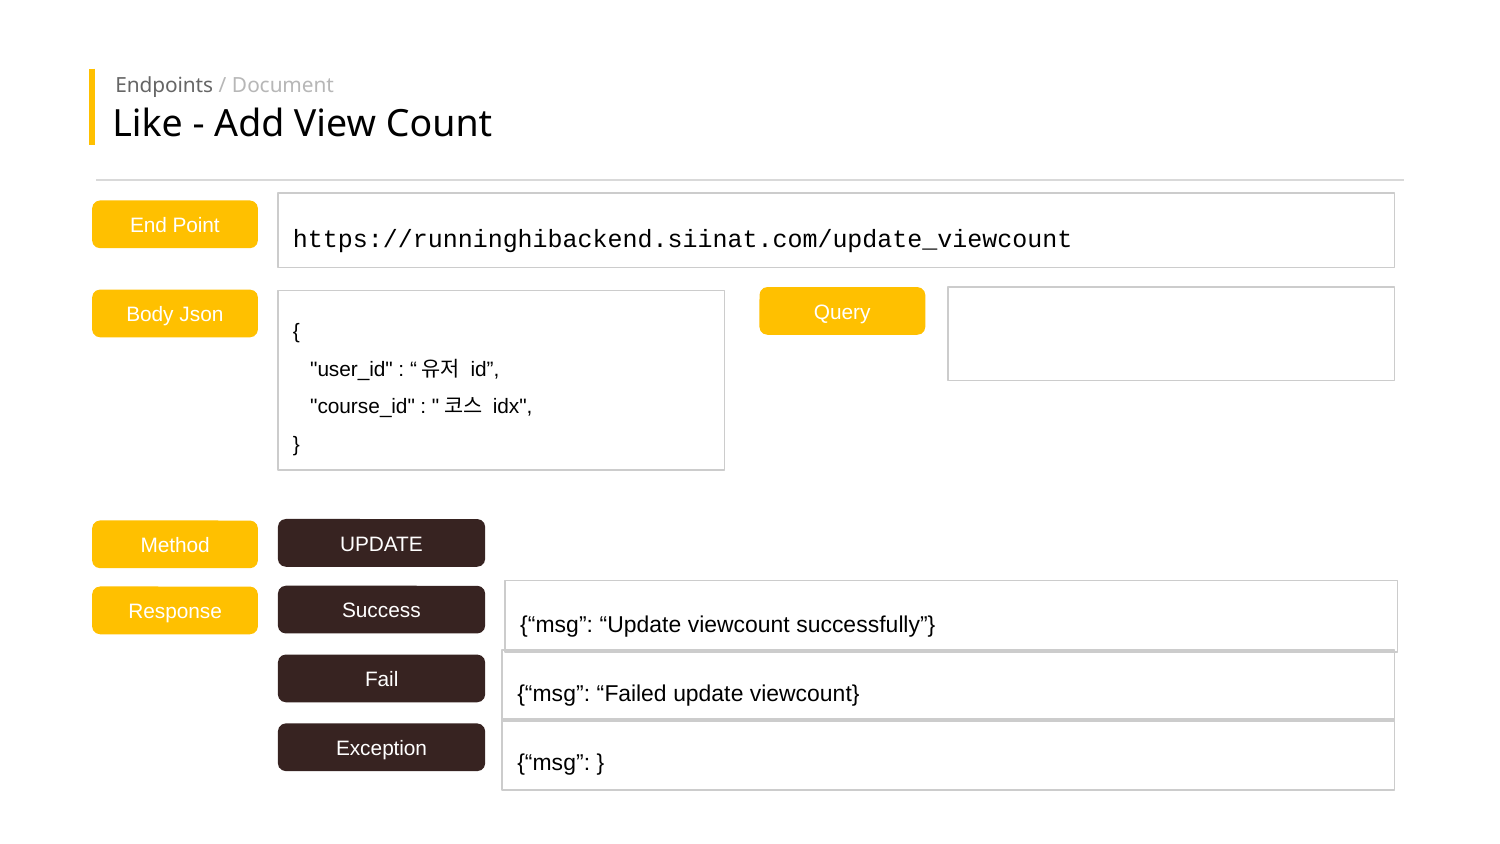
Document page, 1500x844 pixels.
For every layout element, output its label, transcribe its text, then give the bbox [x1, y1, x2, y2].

text_box https://runninghibackend.siinat.com/update_viewcount [277, 192, 1395, 268]
text_box {“msg”: “Update viewcount successfully”} [505, 580, 1398, 652]
text_box UPDATE [277, 518, 486, 567]
text_box Fail [277, 654, 486, 703]
text_box End Point [92, 200, 258, 249]
text_box Success [277, 585, 486, 634]
text_box {“msg”: “Failed update viewcount} [502, 649, 1395, 719]
text_box [947, 287, 1395, 381]
text_box Endpoints / Document [100, 64, 775, 99]
text_box Method [92, 520, 258, 569]
text_box {“msg”: } [502, 719, 1395, 791]
text_box Body Json [92, 289, 258, 338]
text_box { "user_id" : “유저 id”, "course_id" : "코스 idx", } [277, 290, 725, 471]
text_box Response [92, 586, 258, 635]
text_box Query [759, 287, 926, 335]
text_box Like - Add View Count [97, 83, 1462, 160]
text_box Exception [277, 723, 486, 772]
